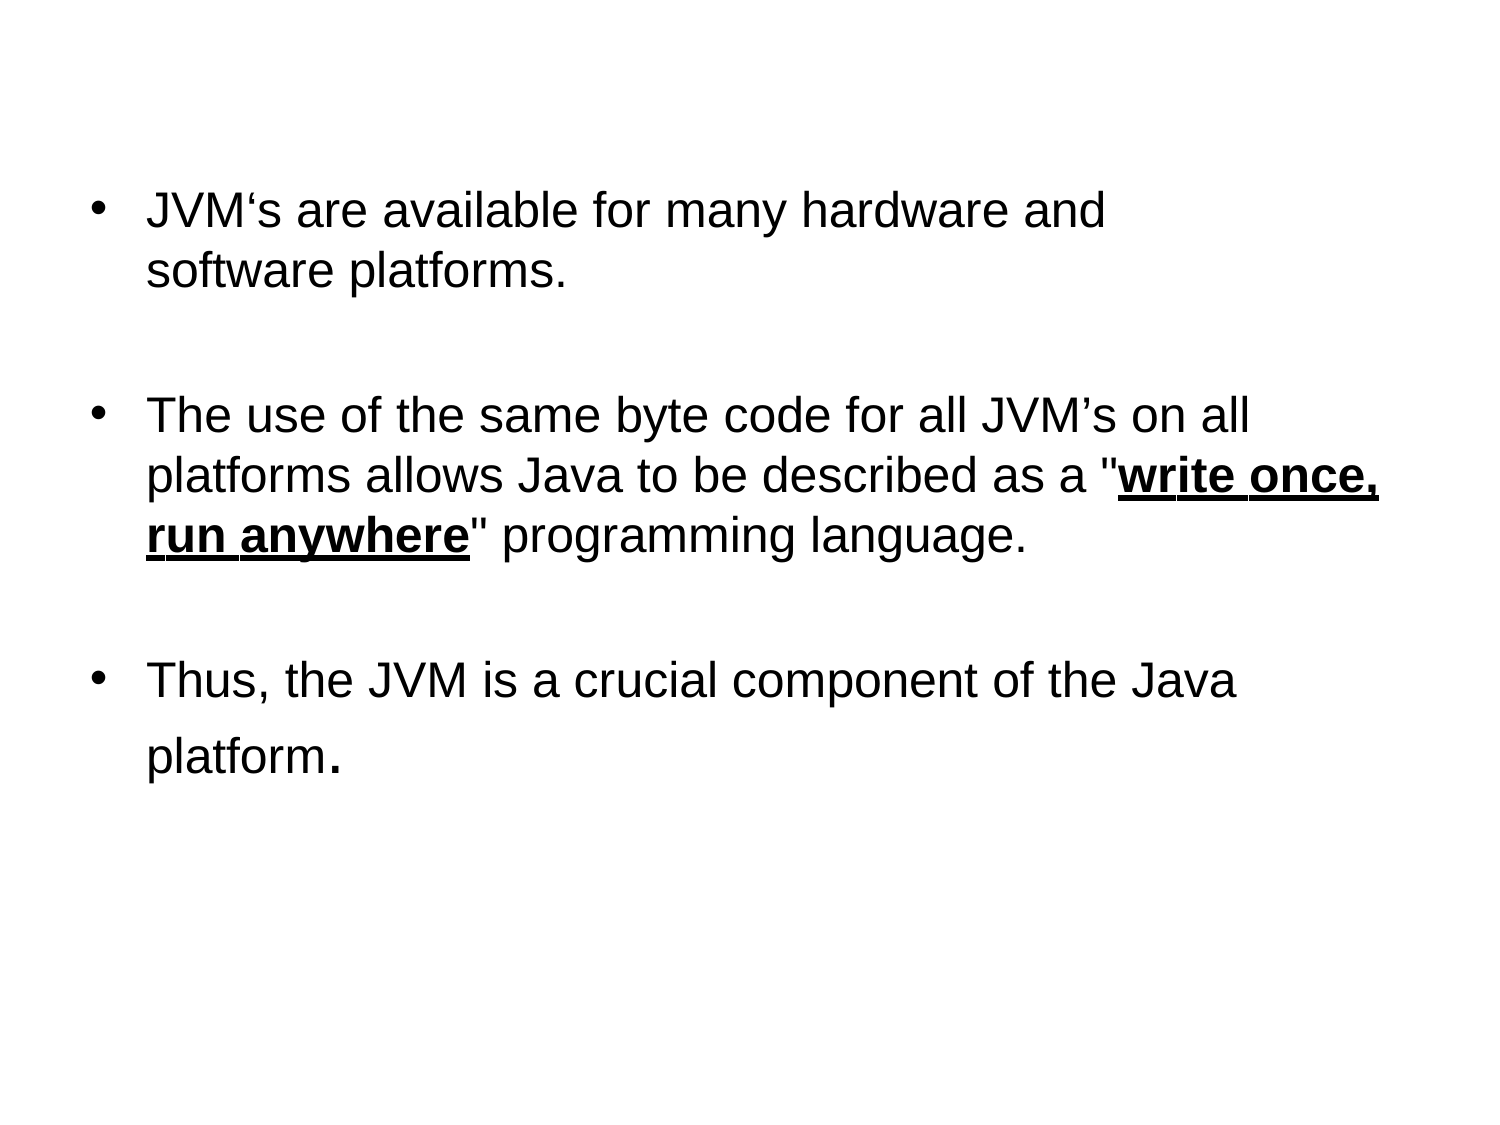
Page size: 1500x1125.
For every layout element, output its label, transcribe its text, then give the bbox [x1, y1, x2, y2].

text_box The use of the same byte code for all JVM’s on all platforms allows Java to be described as a "write once, run anywhere" programming language. [143, 382, 1384, 563]
text_box JVM‘s are available for many hardware and software platforms. [143, 177, 1110, 298]
text_box • [87, 379, 110, 440]
text_box • [87, 644, 110, 705]
text_box Thus, the JVM is a crucial component of the Java platform. [143, 647, 1241, 788]
text_box • [87, 174, 110, 235]
